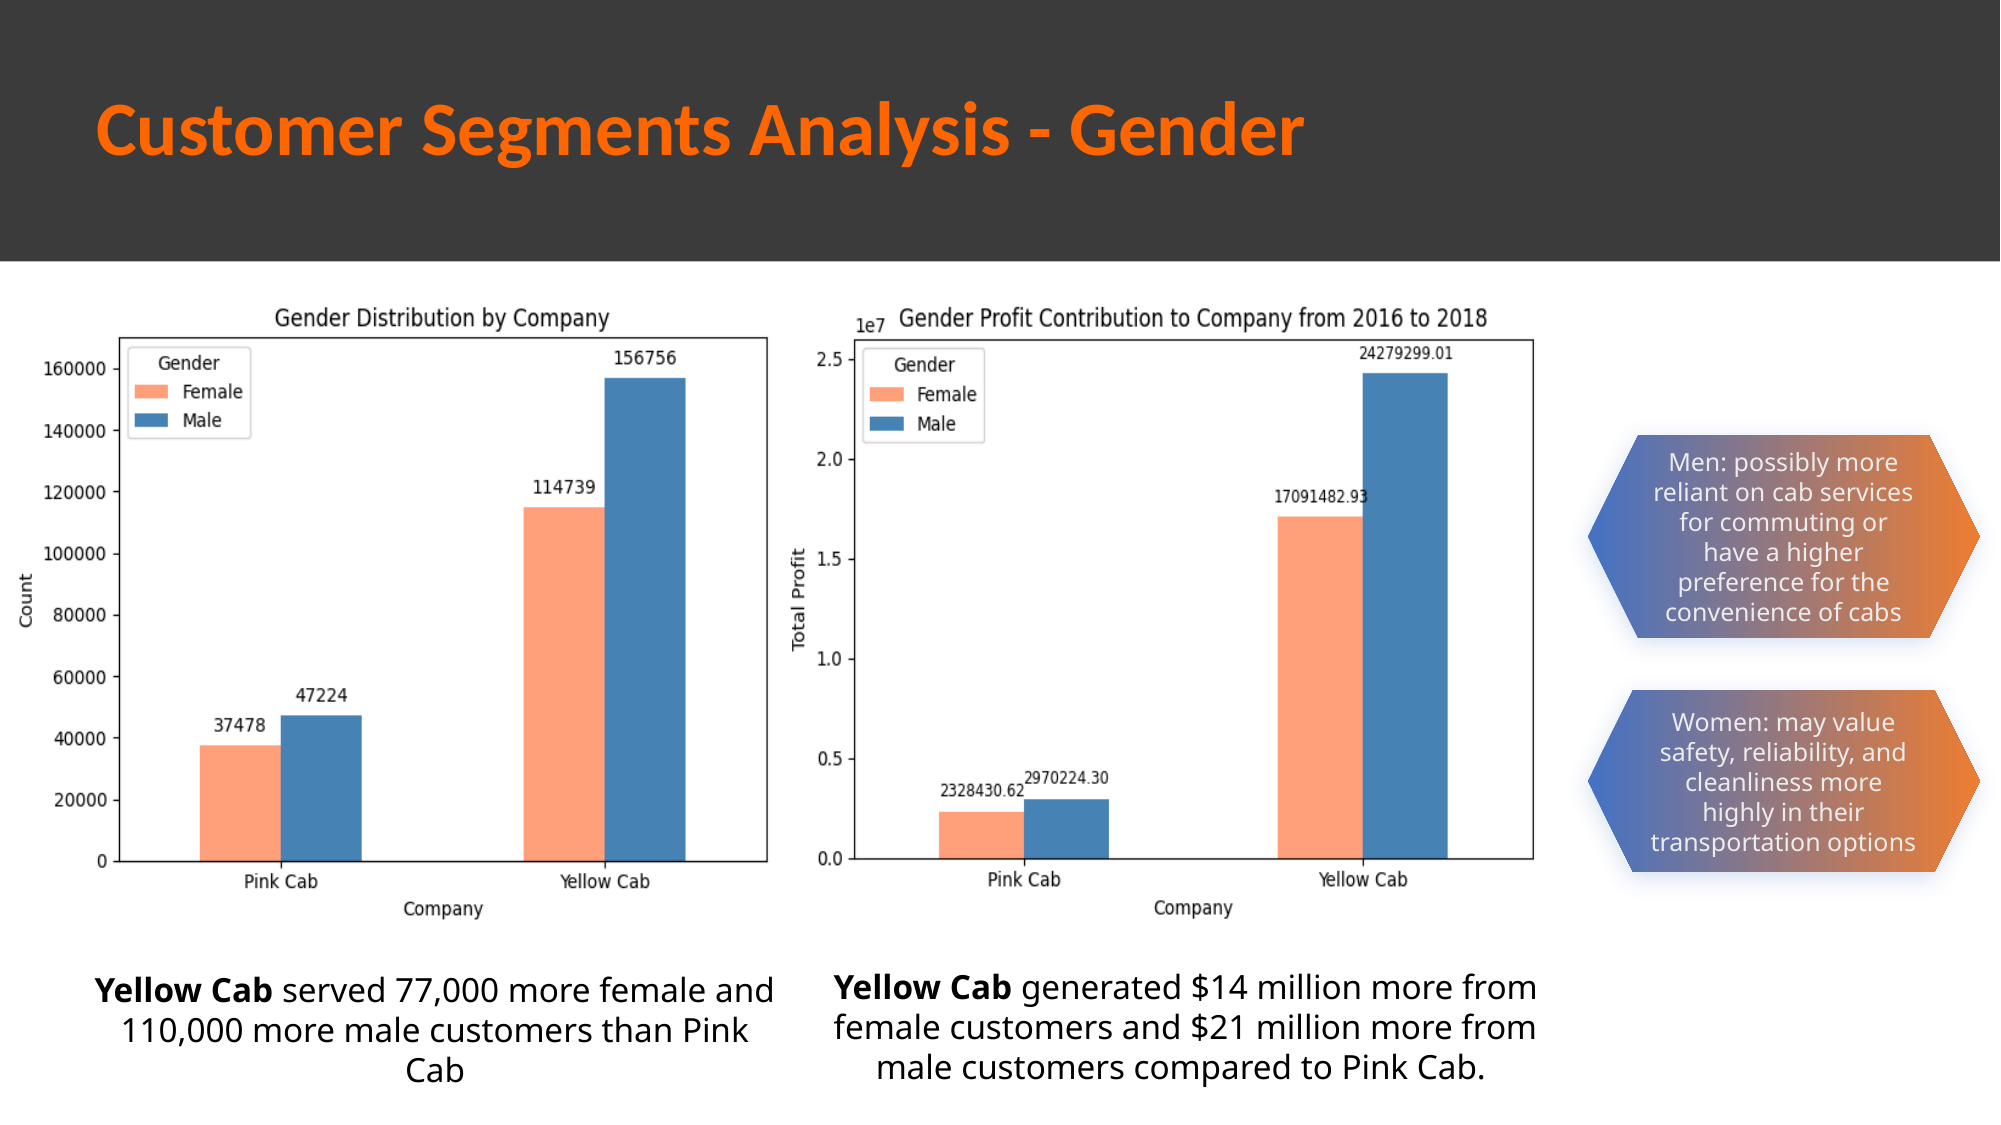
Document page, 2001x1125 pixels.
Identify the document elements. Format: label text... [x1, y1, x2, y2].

text_box Yellow Cab generated $14 million more from female customers and $21 million more from male customers compared to Pink Cab. [793, 958, 1578, 1094]
title Customer Segments Analysis - Gender [81, 51, 1529, 210]
picture [0, 265, 1551, 941]
text_box Women: may value safety, reliability, and cleanliness more highly in their transportation options [1586, 688, 1981, 874]
text_box Men: possibly more reliant on cab services for commuting or have a higher preference for the convenience of cabs [1586, 434, 1981, 640]
text_box Yellow Cab served 77,000 more female and 110,000 more male customers than Pink Cab [76, 961, 794, 1097]
text_box [0, 0, 2000, 262]
